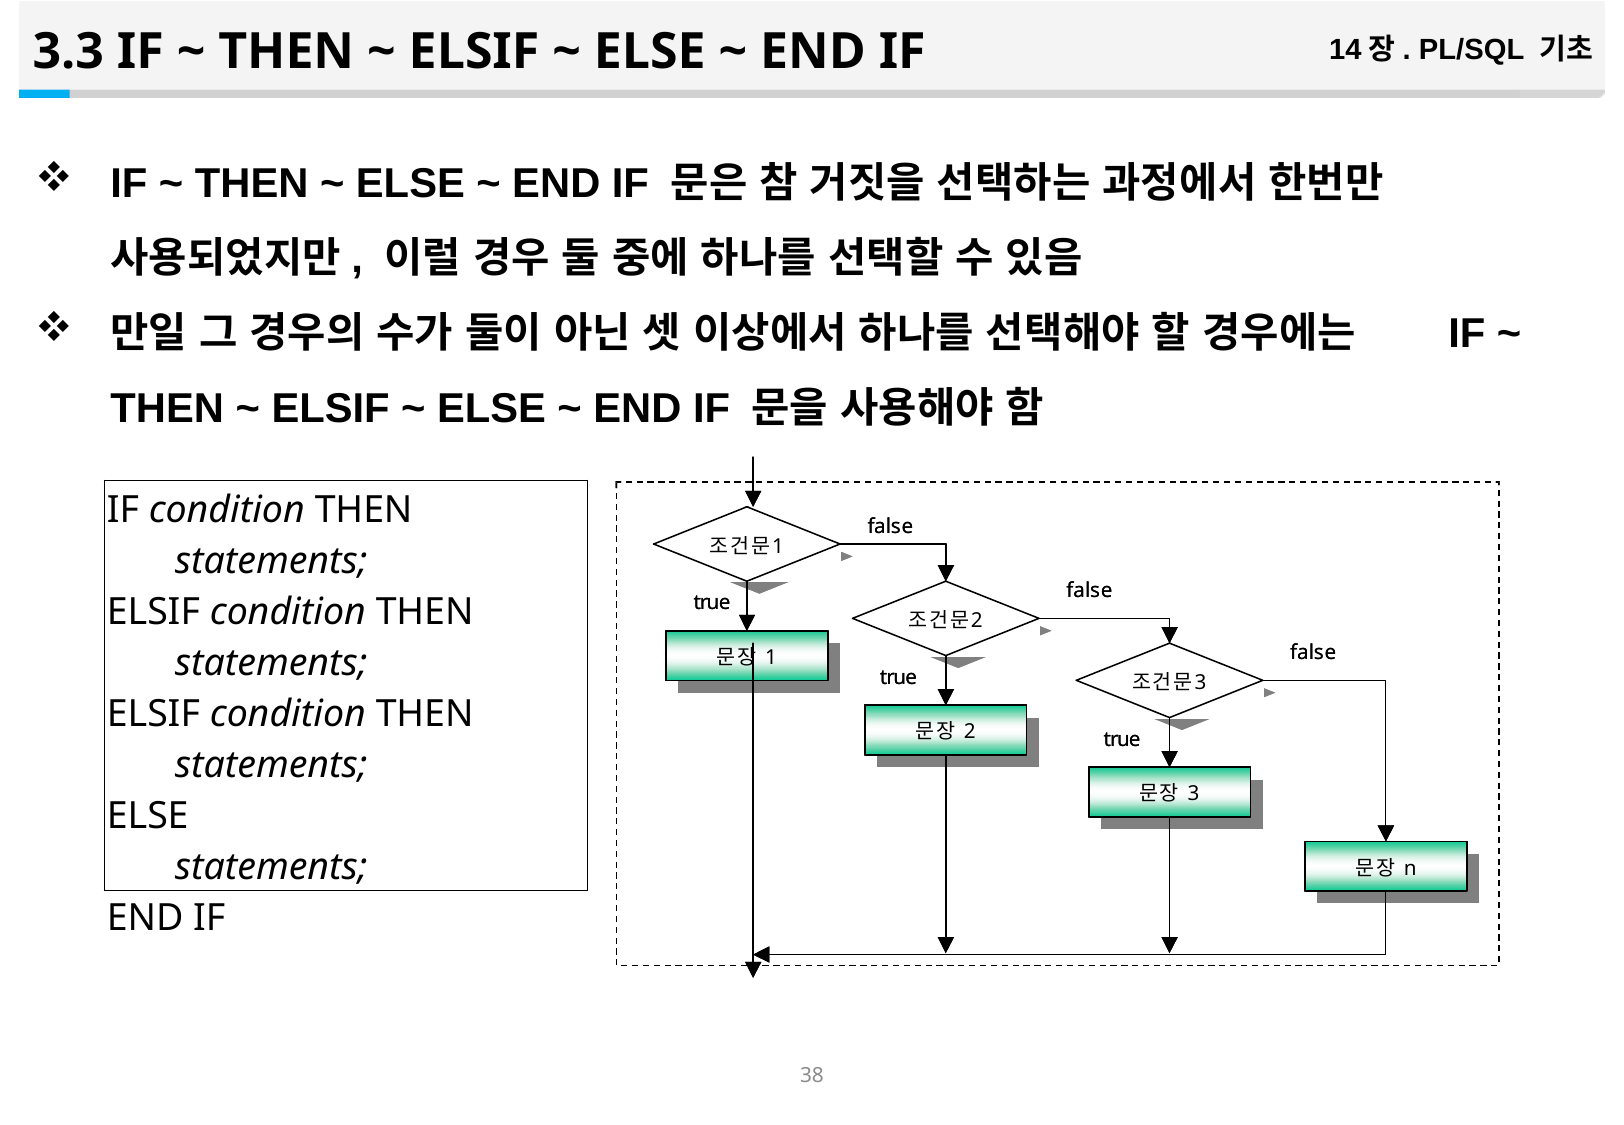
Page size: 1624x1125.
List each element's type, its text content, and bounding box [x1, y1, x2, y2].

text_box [615, 455, 1502, 982]
picture [19, 1, 1605, 98]
slide_number 37 [622, 1045, 1002, 1106]
table_header IF condition THEN statements; ELSIF condition THEN statements; ELSIF condition THEN statements; ELSE statements; END IF [105, 481, 587, 890]
list 3.3 IF ~ THEN ~ ELSIF ~ ELSE ~ END IF [17, 11, 1167, 85]
text_box 14장. PL/SQL 기초 [1314, 22, 1608, 73]
text_box IF ~ THEN ~ ELSE ~ END IF 문은 참 거짓을 선택하는 과정에서 한번만 사용되었지만, 이럴 경우 둘 중에 하나를 선택할 수 있음 만일 그 경우의 수가 둘이 아닌 셋 이상에서 하나를 선택해야 할 경우에는 IF ~ THEN ~ ELSIF ~ ELSE ~ END IF 문을 사용해야 함 [20, 123, 1602, 514]
